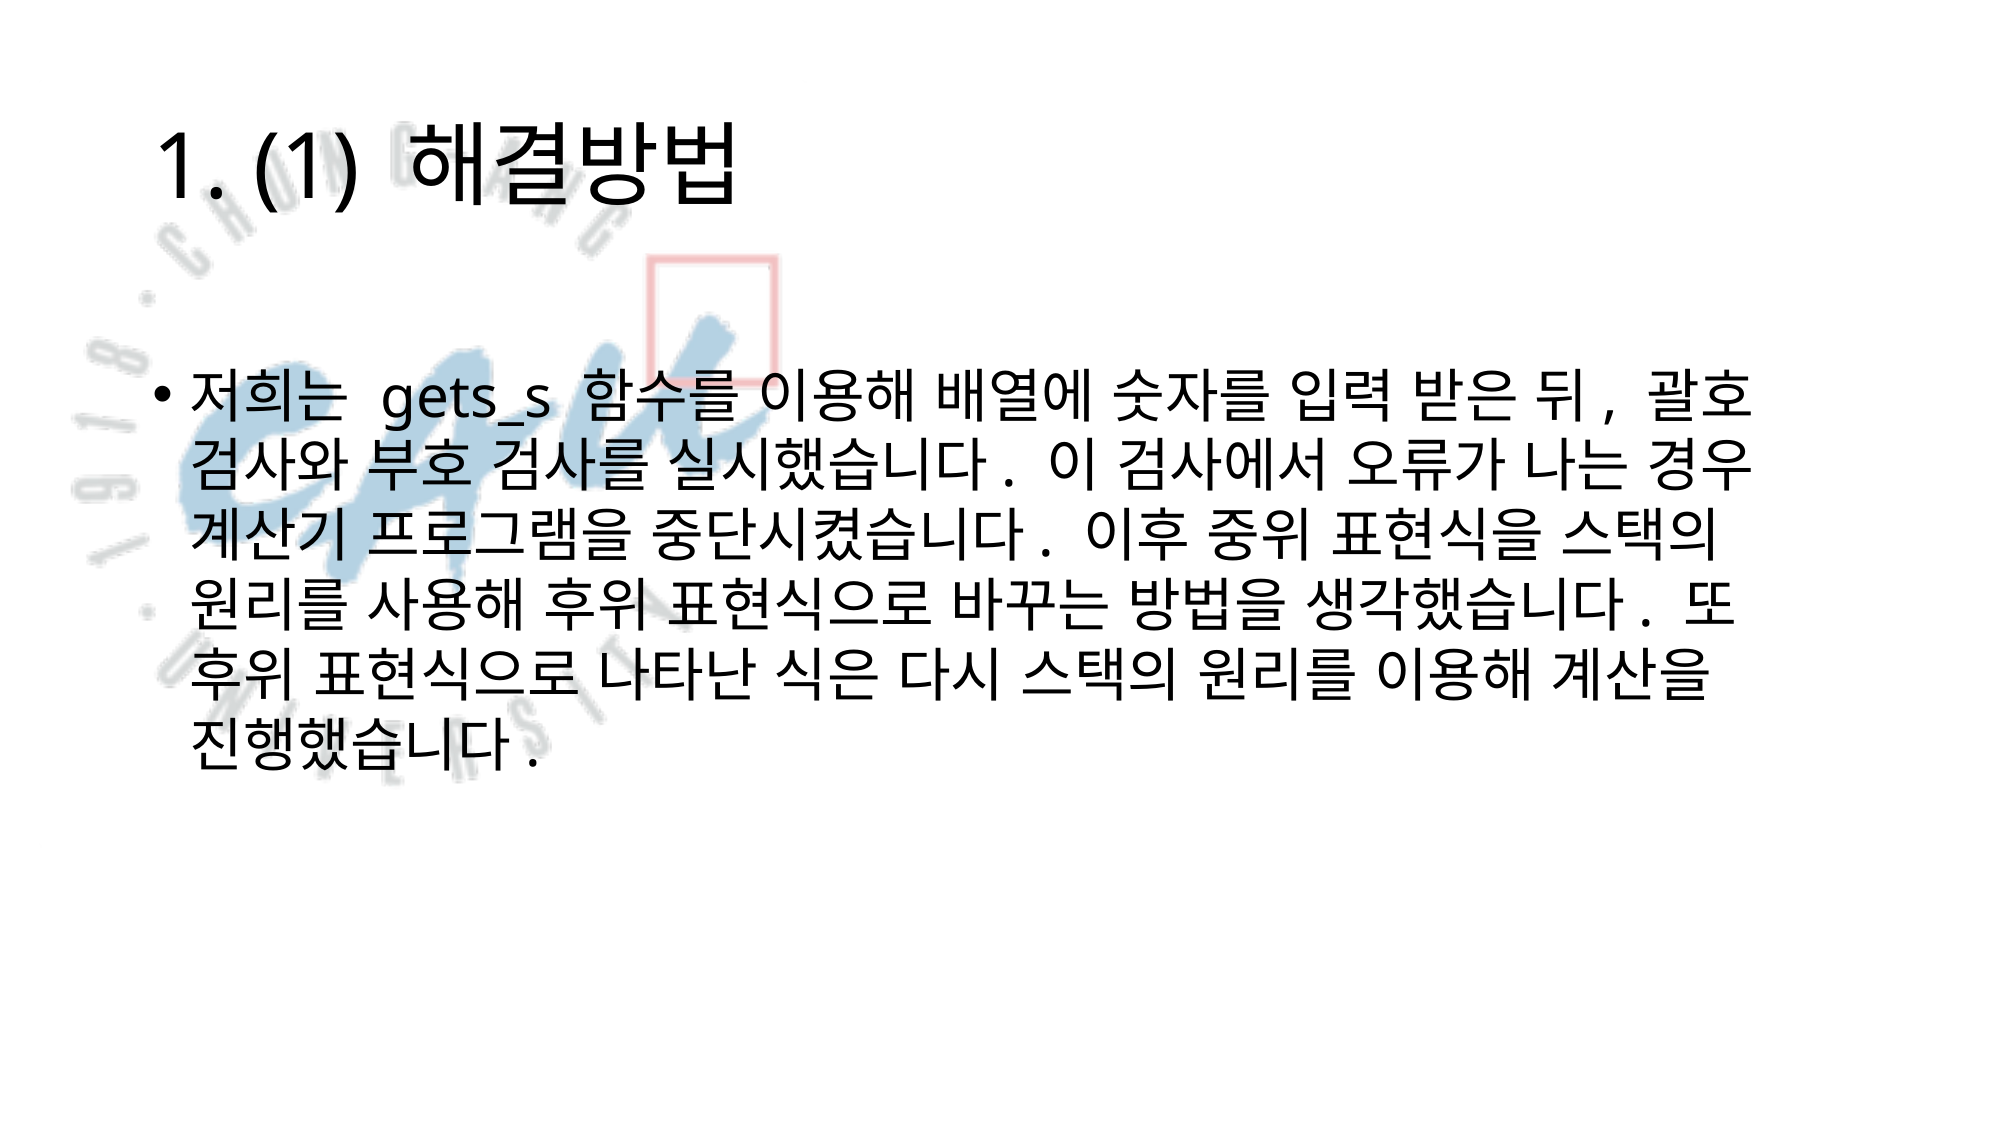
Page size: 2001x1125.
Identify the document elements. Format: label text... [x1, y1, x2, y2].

picture [39, 80, 807, 848]
list 저희는 gets_s 함수를 이용해 배열에 숫자를 입력 받은 뒤, 괄호 검사와 부호 검사를 실시했습니다. 이 검사에서 오류가 나는 경우 계산기 프로그램을 중단시켰습니다. 이후 중위 표현식을 스택의 원리를 사용해 후위 표현식으로 바꾸는 방법을 생각했습니다. 또 후위 표현식으로 나타난 식은 다시 스택의 원리를 이용해 계산을 진행했습니다. [137, 351, 1863, 1066]
title 1. (1) 해결방법 [137, 59, 1863, 278]
